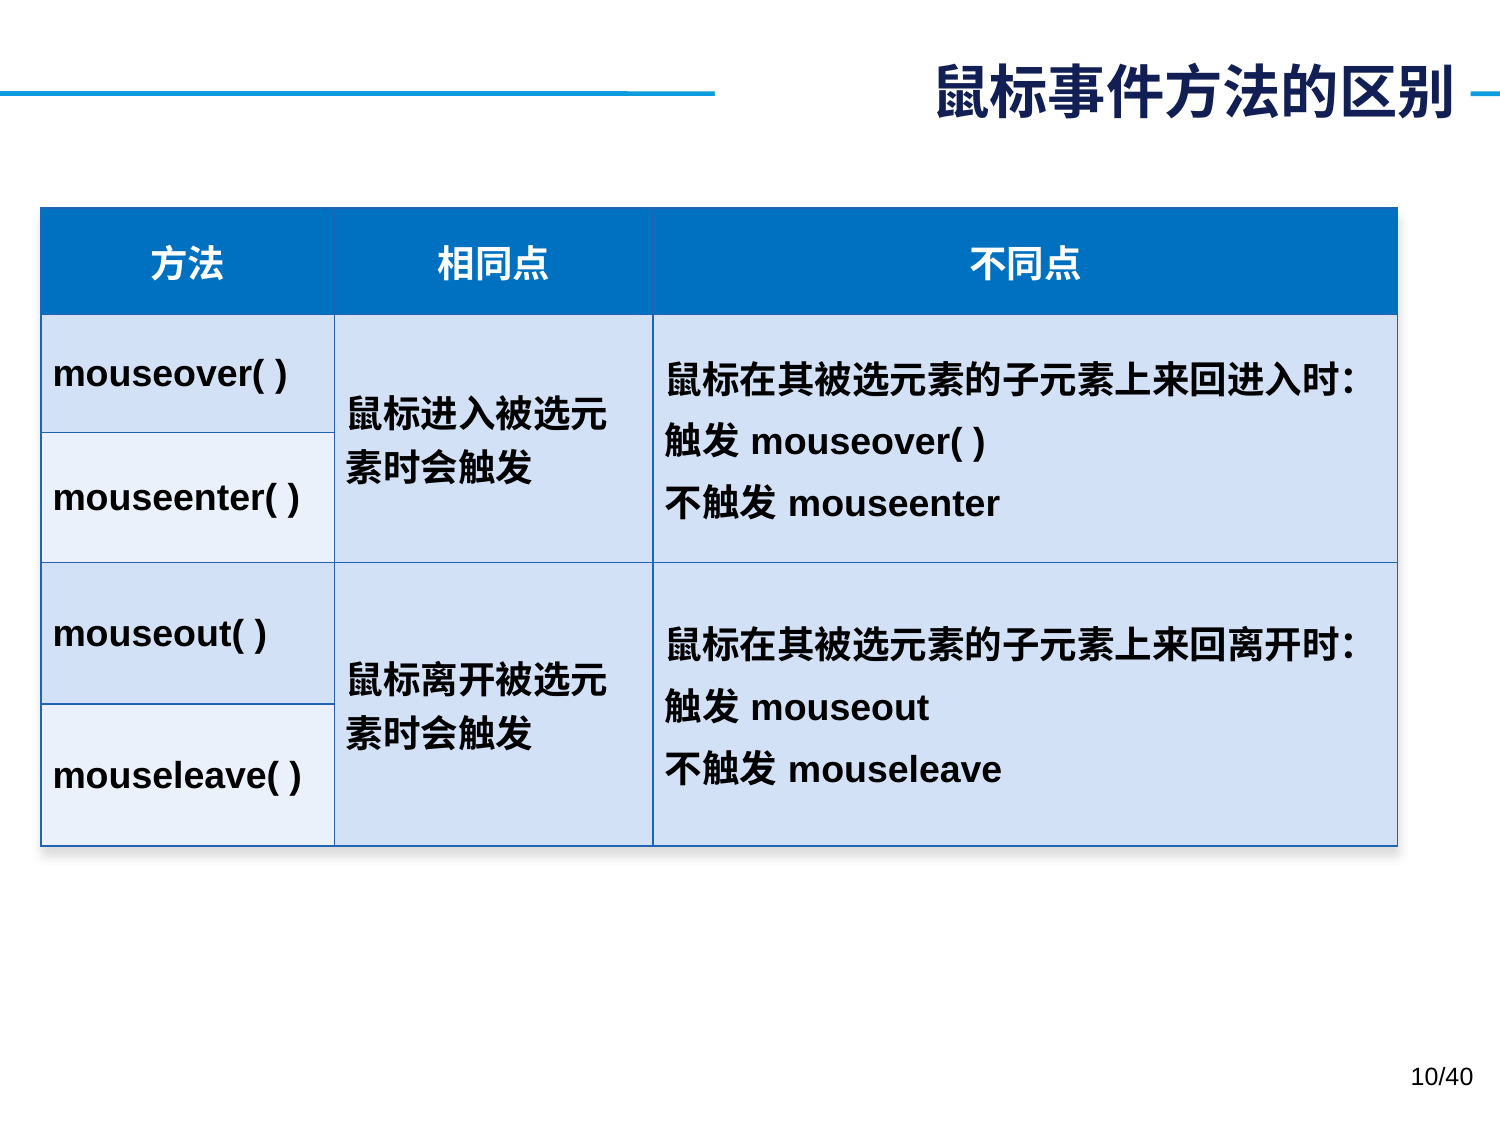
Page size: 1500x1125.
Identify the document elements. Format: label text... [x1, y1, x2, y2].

table_header 方法 [42, 209, 334, 314]
slide_number 10/40 [1138, 1053, 1489, 1114]
table_cell mouseleave( ) [42, 705, 334, 845]
table_cell mouseover( ) [42, 315, 334, 432]
table_header 相同点 [335, 209, 652, 314]
table_cell mouseout( ) [42, 563, 334, 703]
table_cell 鼠标在其被选元素的子元素上来回离开时： 触发mouseout 不触发mouseleave [654, 563, 1397, 845]
table_cell 鼠标进入被选元素时会触发 [335, 315, 652, 562]
table_cell 鼠标离开被选元素时会触发 [335, 563, 652, 845]
table_cell 鼠标在其被选元素的子元素上来回进入时： 触发mouseover( ) 不触发mouseenter [654, 315, 1397, 562]
table_header 不同点 [654, 209, 1397, 314]
table_cell mouseenter( ) [42, 433, 334, 562]
title 鼠标事件方法的区别 [714, 46, 1471, 133]
